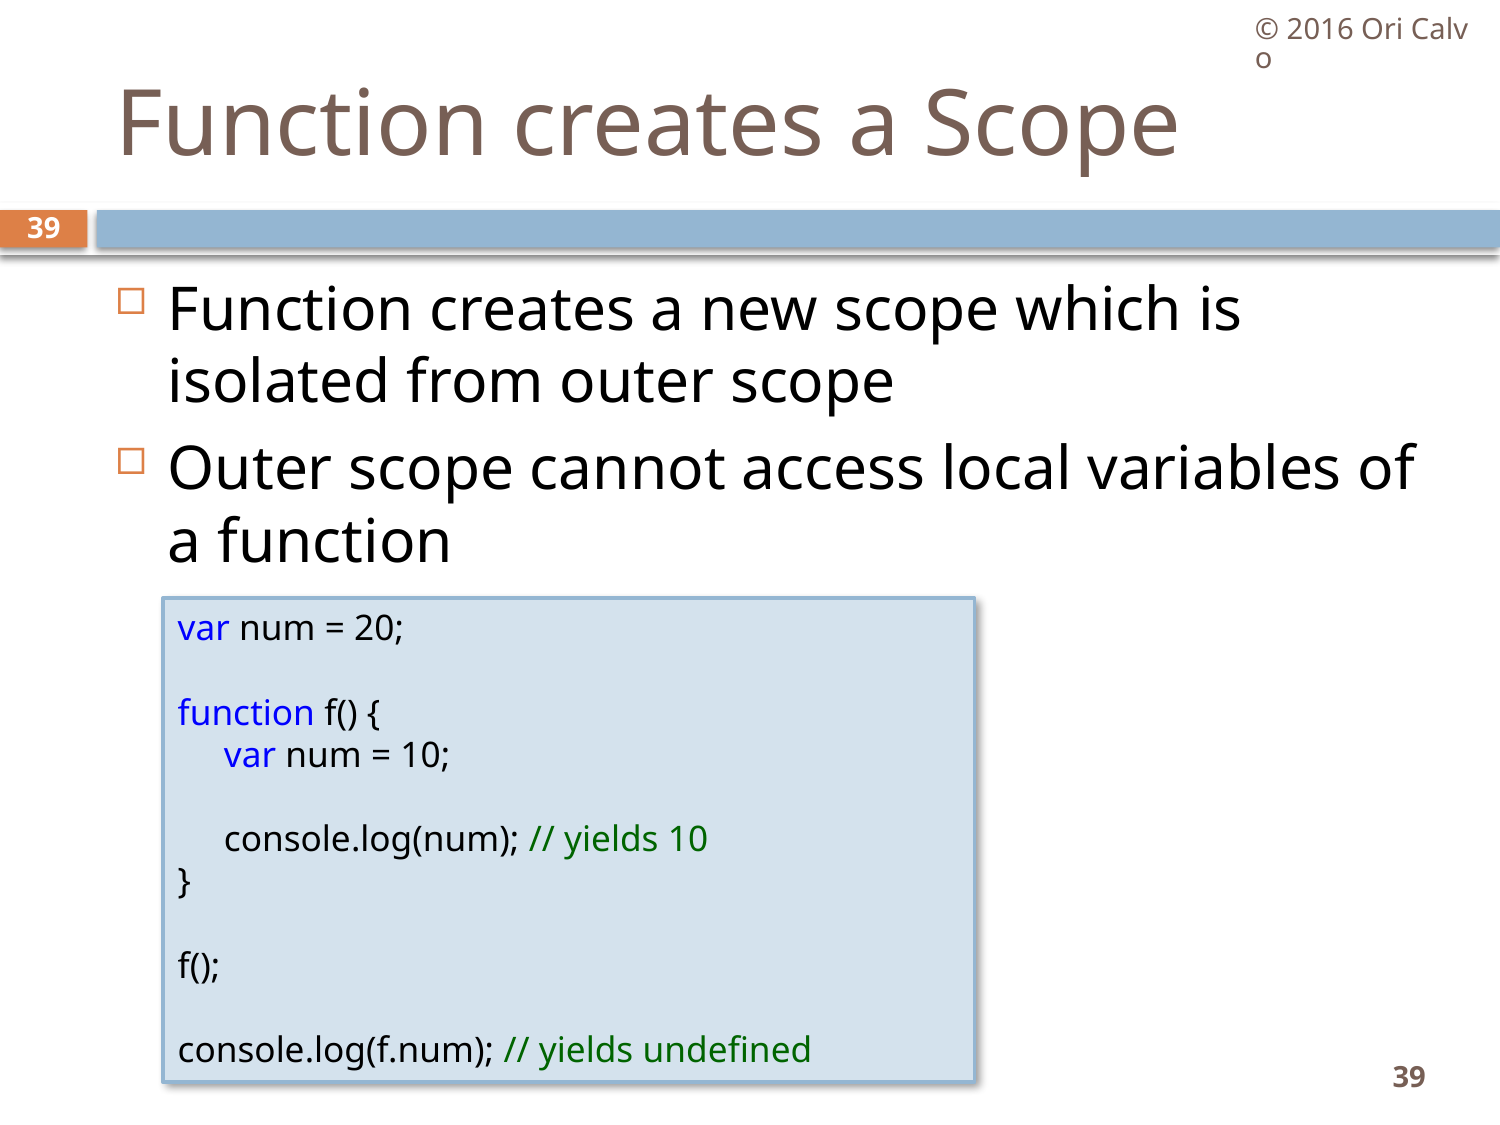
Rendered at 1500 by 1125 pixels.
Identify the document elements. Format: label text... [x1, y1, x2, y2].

slide_number 39 [0, 208, 88, 249]
title Function creates a Scope [100, 37, 1438, 200]
text_box var num = 20; function f() { var num = 10; console.log(num); // yields 10 } f(); console.log(f.num); // yields undefined [162, 597, 975, 1083]
list Function creates a new scope which is isolated from outer scope Outer scope cannot access local variables of a function [100, 262, 1438, 1000]
footer © 2016 Ori Calvo [1240, 0, 1500, 60]
